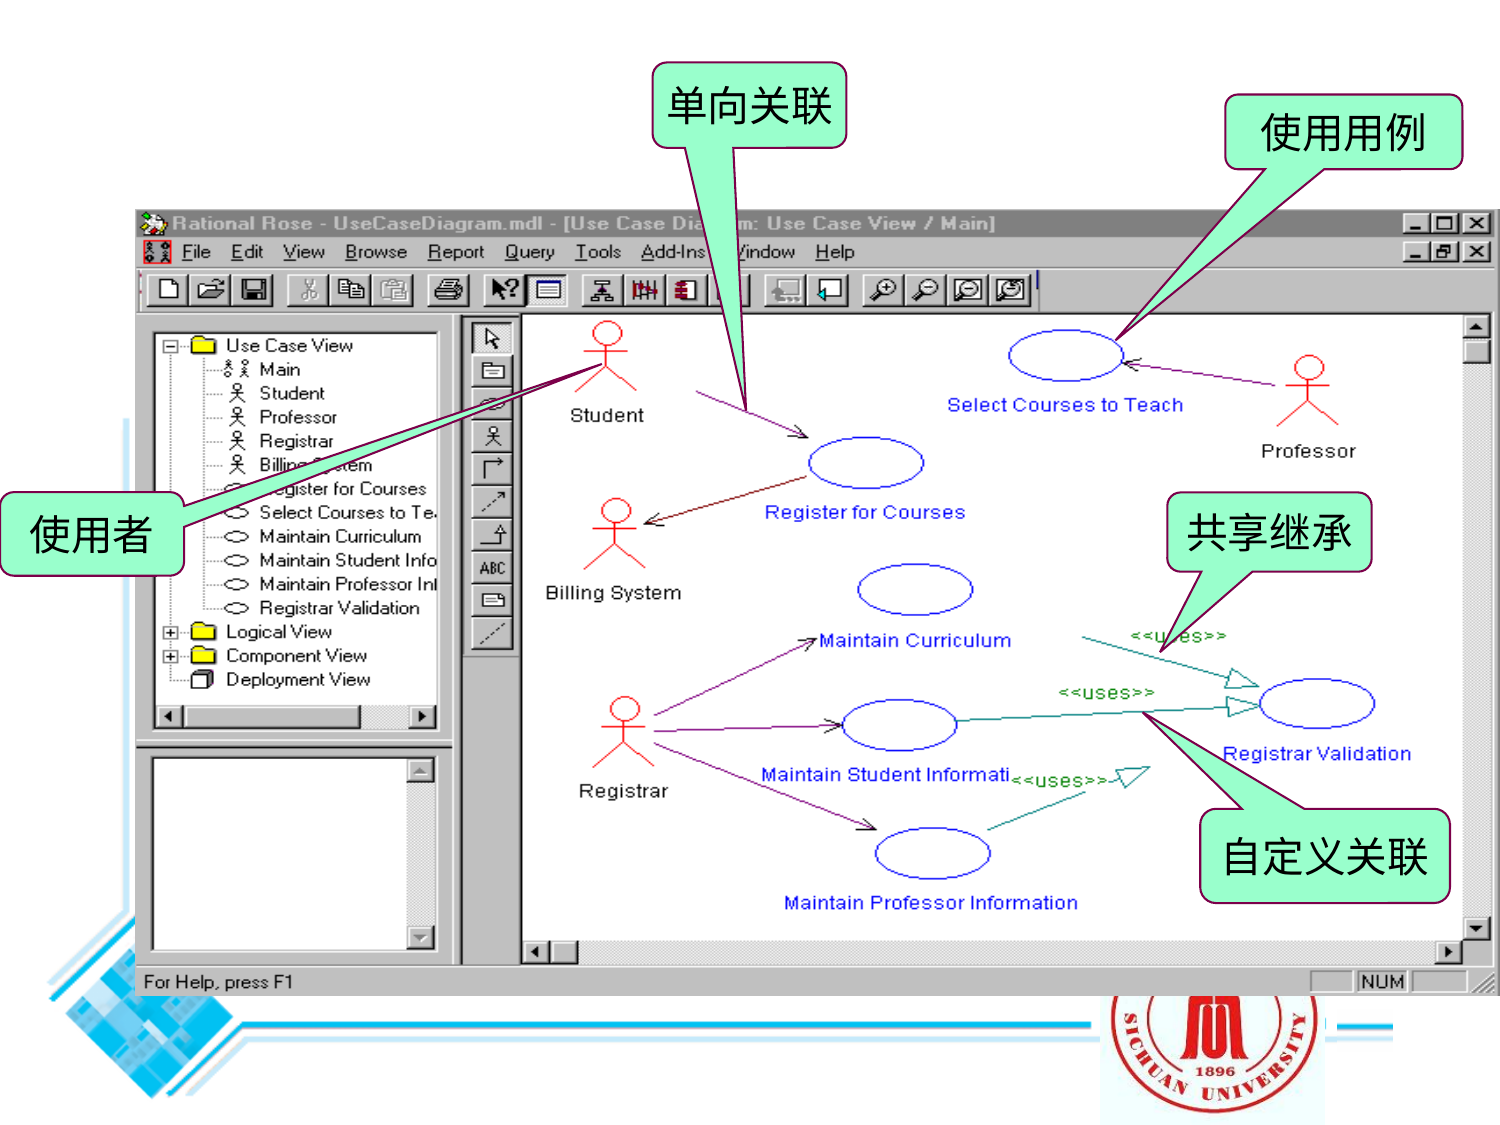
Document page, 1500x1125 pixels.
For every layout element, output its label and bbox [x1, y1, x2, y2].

text_box [0, 62, 1500, 996]
picture [35, 996, 1393, 1125]
